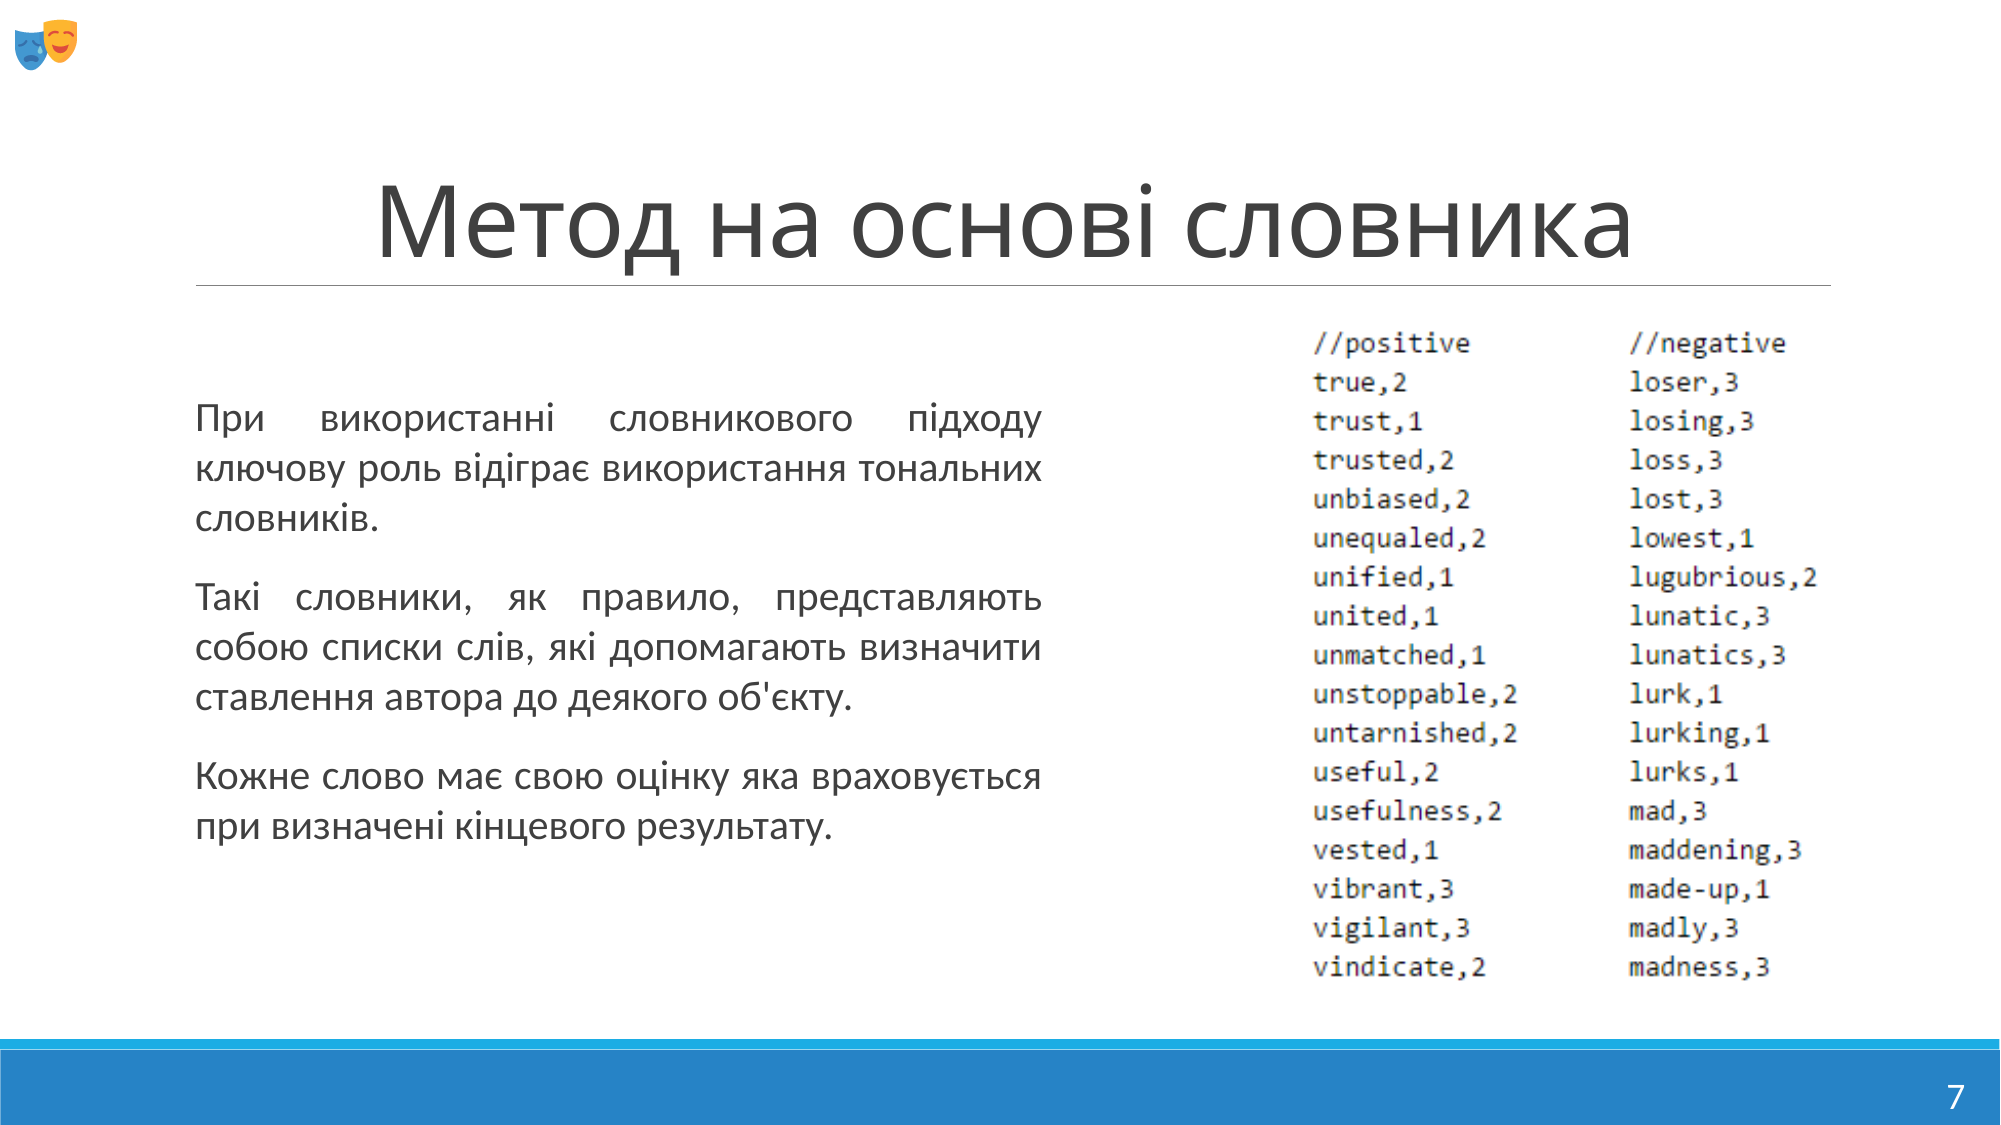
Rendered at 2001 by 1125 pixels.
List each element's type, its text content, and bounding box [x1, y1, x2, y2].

picture [1301, 317, 1864, 995]
picture [13, 12, 79, 78]
list При використанні словникового підходу ключову роль відіграє використання тональних словників. Такі словники, як правило, представляють собою списки слів, які допомагають визначити ставлення автора до деякого об'єкту. Кожне слово має свою оцінку яка враховується при визначені кінцевого результату. [180, 302, 1043, 963]
text_box 7 [1931, 1064, 1981, 1125]
title Метод на основі словника [180, 47, 1830, 285]
